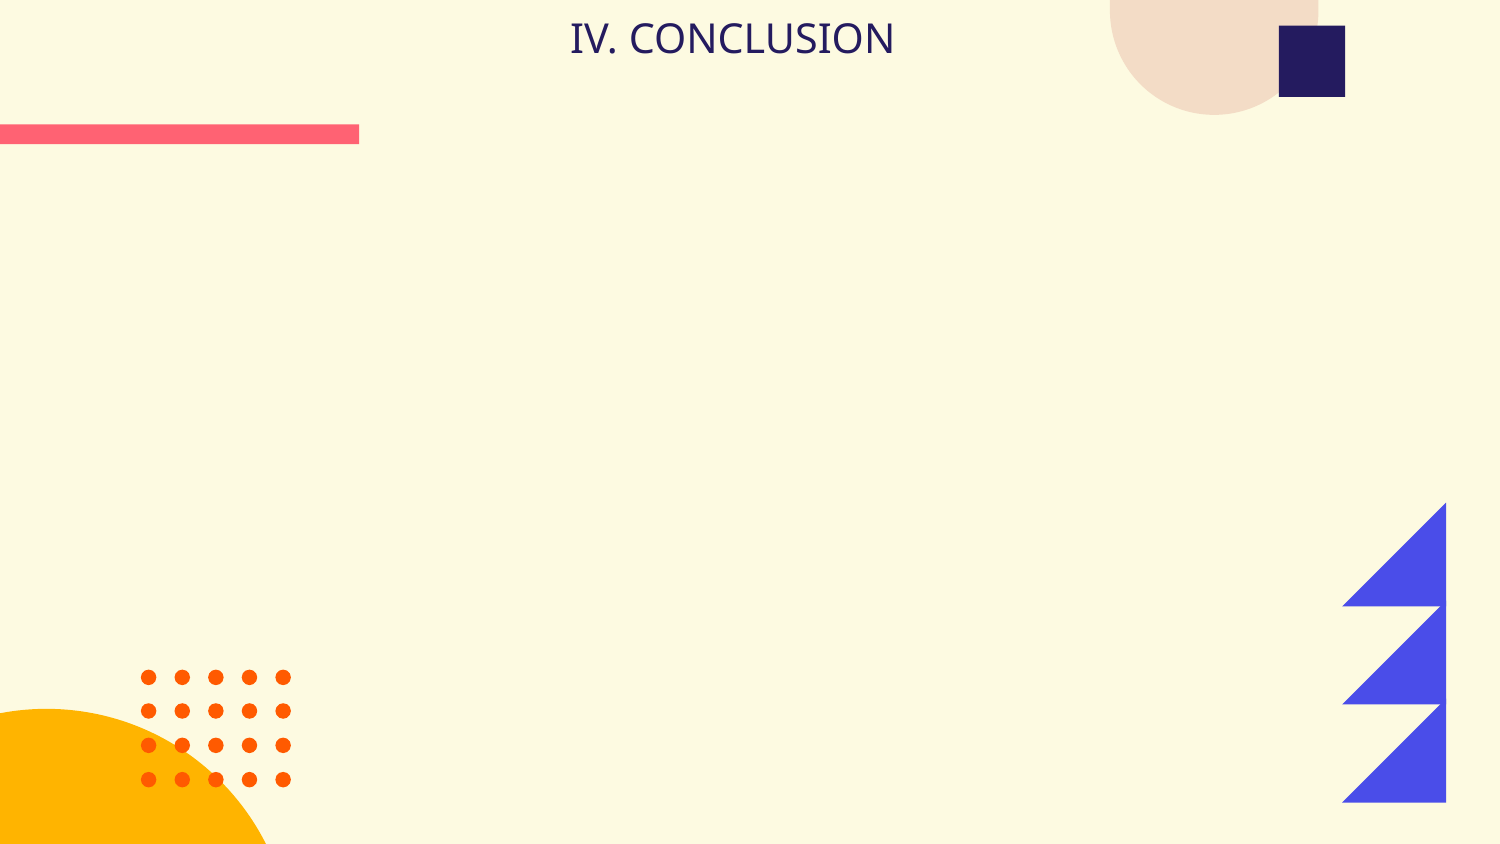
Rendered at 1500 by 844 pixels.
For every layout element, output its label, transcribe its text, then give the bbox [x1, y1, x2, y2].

text_box [1109, 0, 1319, 115]
text_box [1342, 600, 1447, 705]
text_box [1342, 502, 1447, 607]
title IV. CONCLUSION [528, 10, 938, 97]
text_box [140, 669, 291, 788]
text_box [1342, 698, 1447, 803]
text_box [1278, 25, 1346, 97]
text_box [0, 124, 360, 145]
text_box [0, 708, 266, 844]
